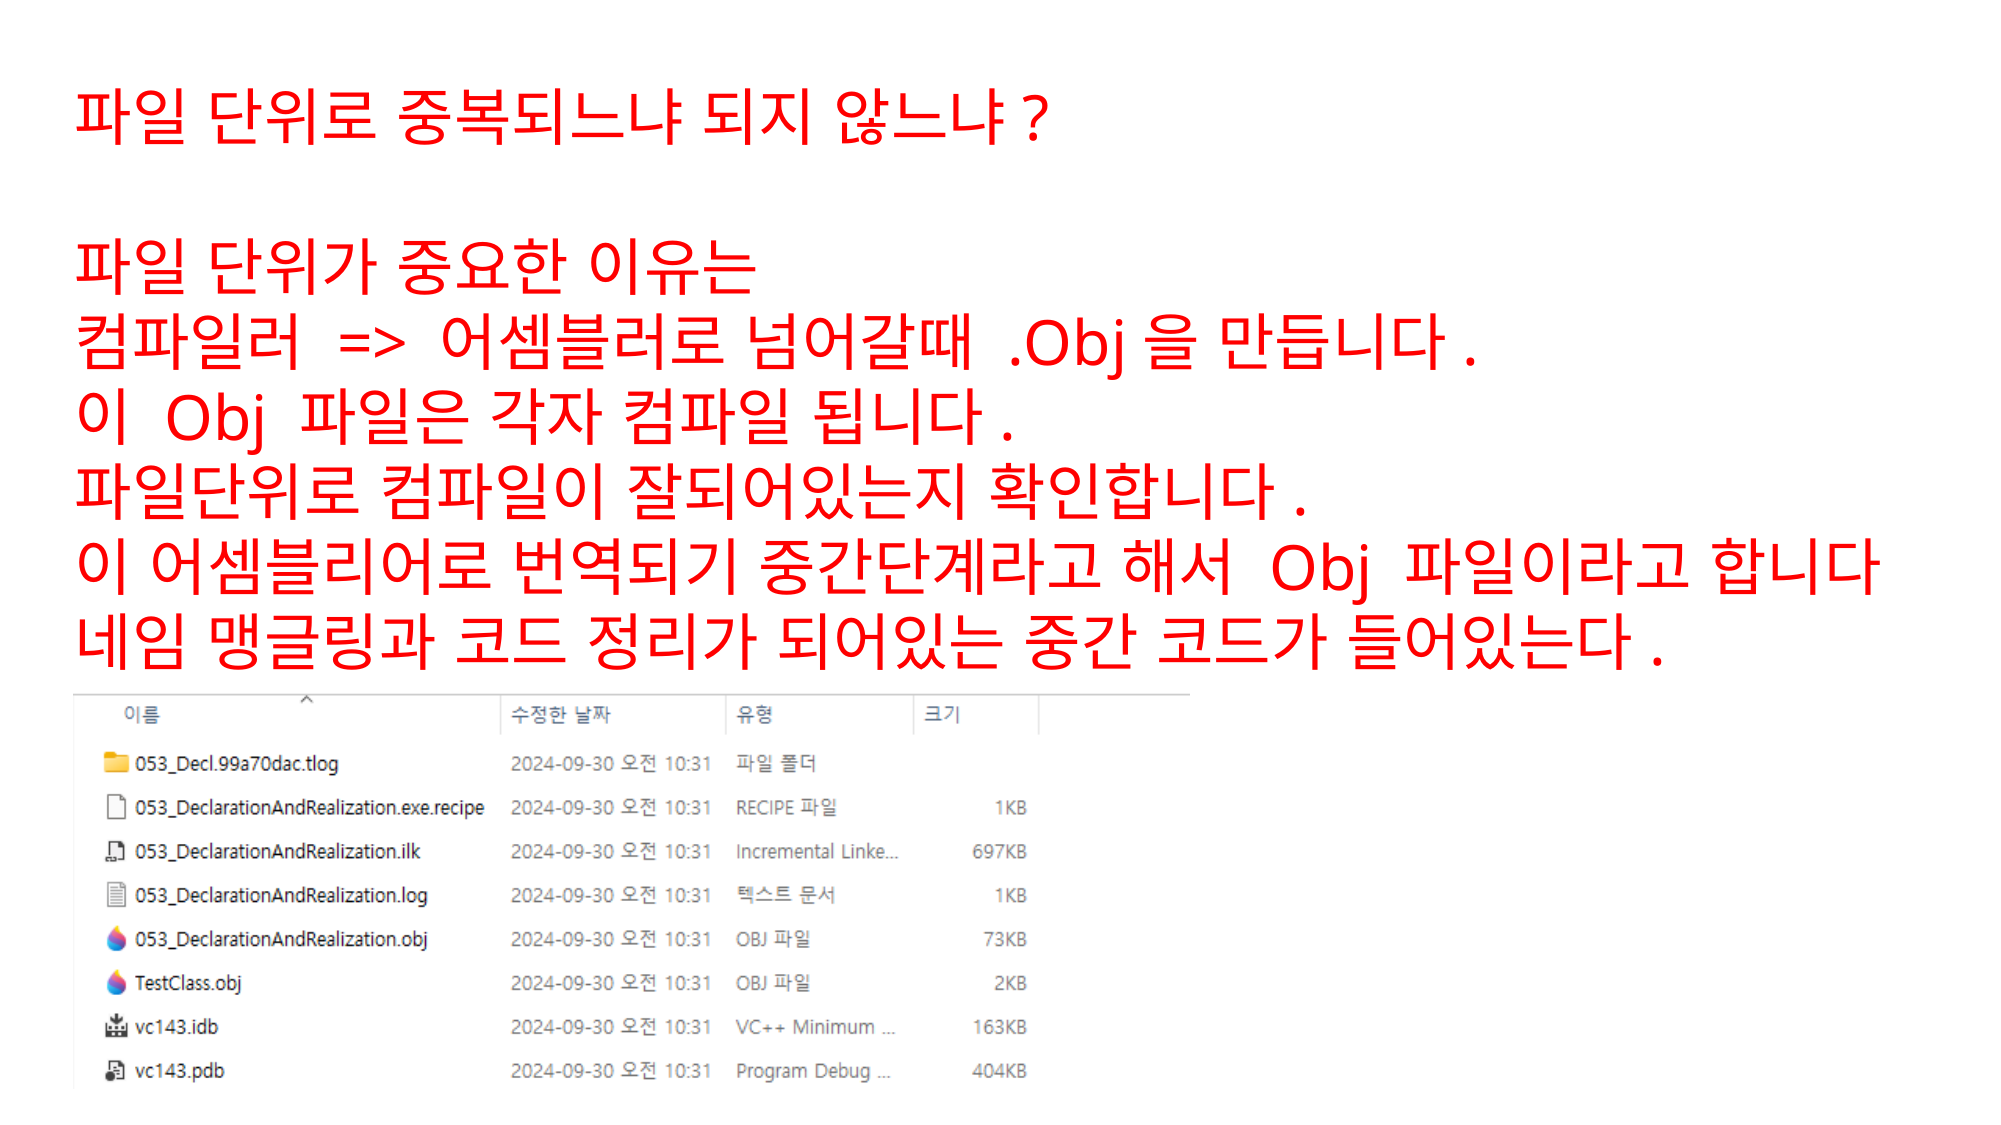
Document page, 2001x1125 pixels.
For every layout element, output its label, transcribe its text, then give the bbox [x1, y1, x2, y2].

text_box 파일 단위로 중복되느냐 되지 않느냐? 파일 단위가 중요한 이유는 컴파일러 => 어셈블러로 넘어갈때 .Obj을 만듭니다. 이 Obj 파일은 각자 컴파일 됩니다. 파일단위로 컴파일이 잘되어있는지 확인합니다. 이 어셈블리어로 번역되기 중간단계라고 해서 Obj 파일이라고 합니다 네임 맹글링과 코드 정리가 되어있는 중간 코드가 들어있는다. [59, 70, 2000, 685]
picture [72, 691, 1190, 1090]
